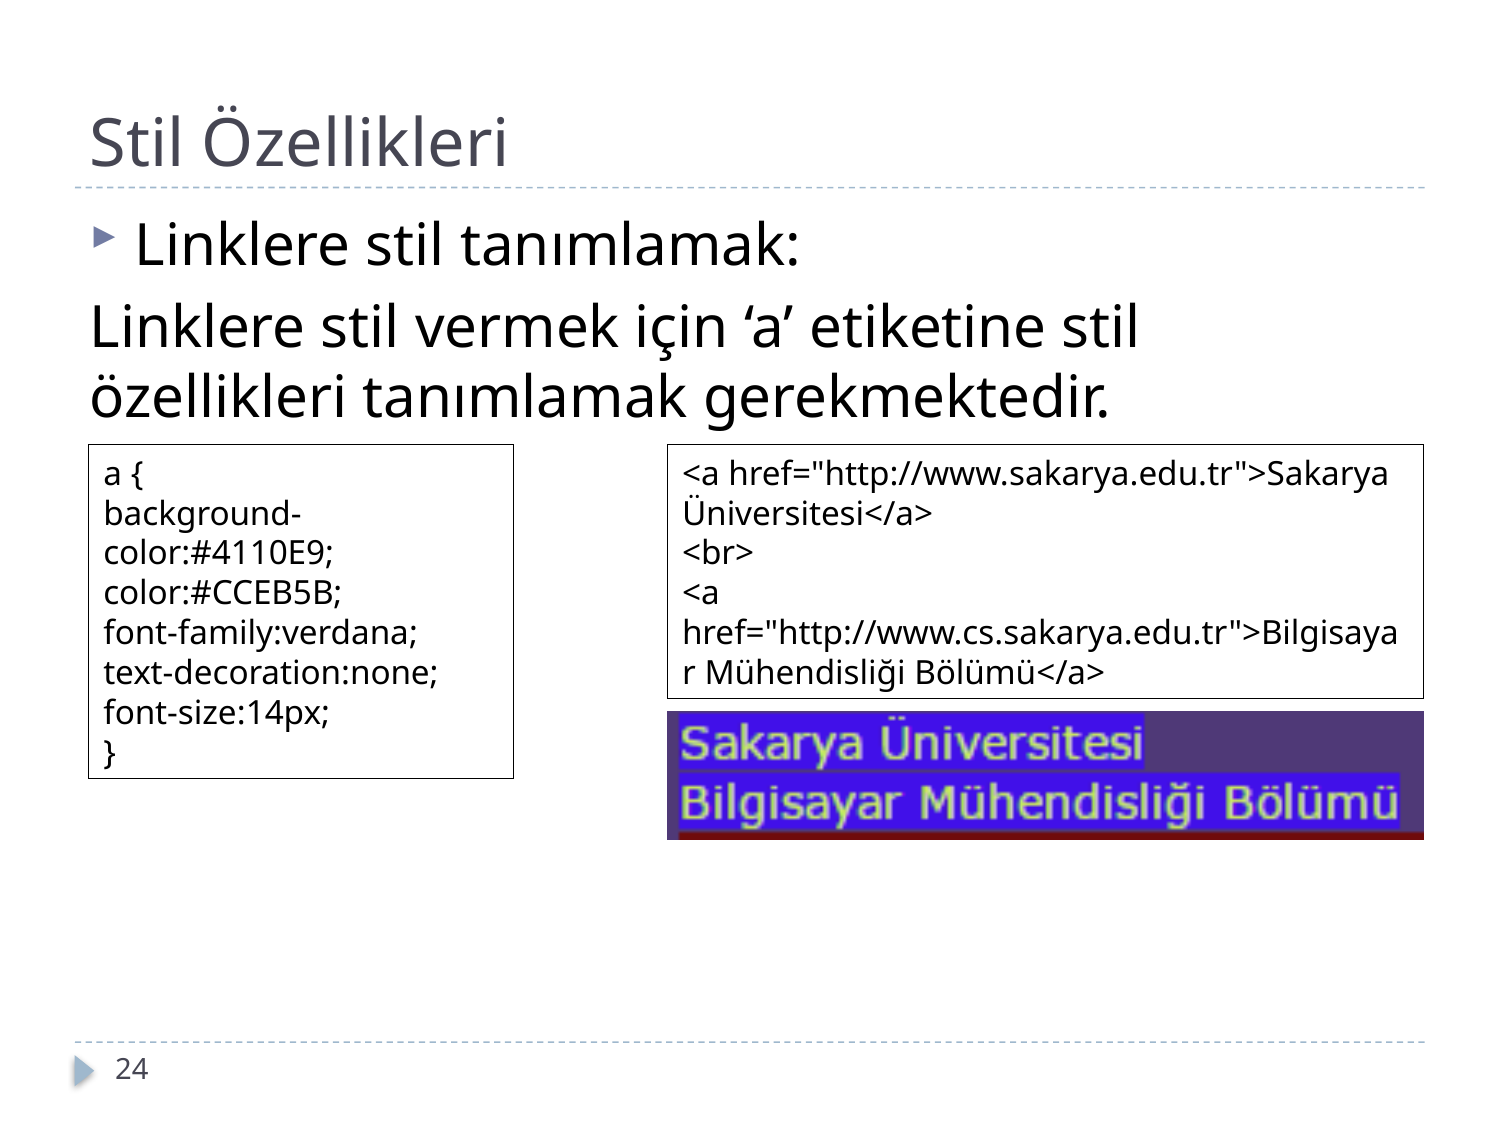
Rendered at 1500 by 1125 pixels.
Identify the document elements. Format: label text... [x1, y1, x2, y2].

list Linklere stil tanımlamak: Linklere stil vermek için ‘a’ etiketine stil özellikleri tanımlamak gerekmektedir. [75, 200, 1425, 1010]
title Stil Özellikleri [75, 24, 1425, 188]
picture [667, 711, 1424, 840]
slide_number 24 [100, 1042, 426, 1103]
text_box a { background-color:#4110E9; color:#CCEB5B; font-family:verdana; text-decoration:none; font-size:14px; } [88, 444, 514, 779]
text_box <a href="http://www.sakarya.edu.tr">Sakarya Üniversitesi</a> <br> <a href="http://www.cs.sakarya.edu.tr">Bilgisayar Mühendisliği Bölümü</a> [667, 444, 1424, 699]
